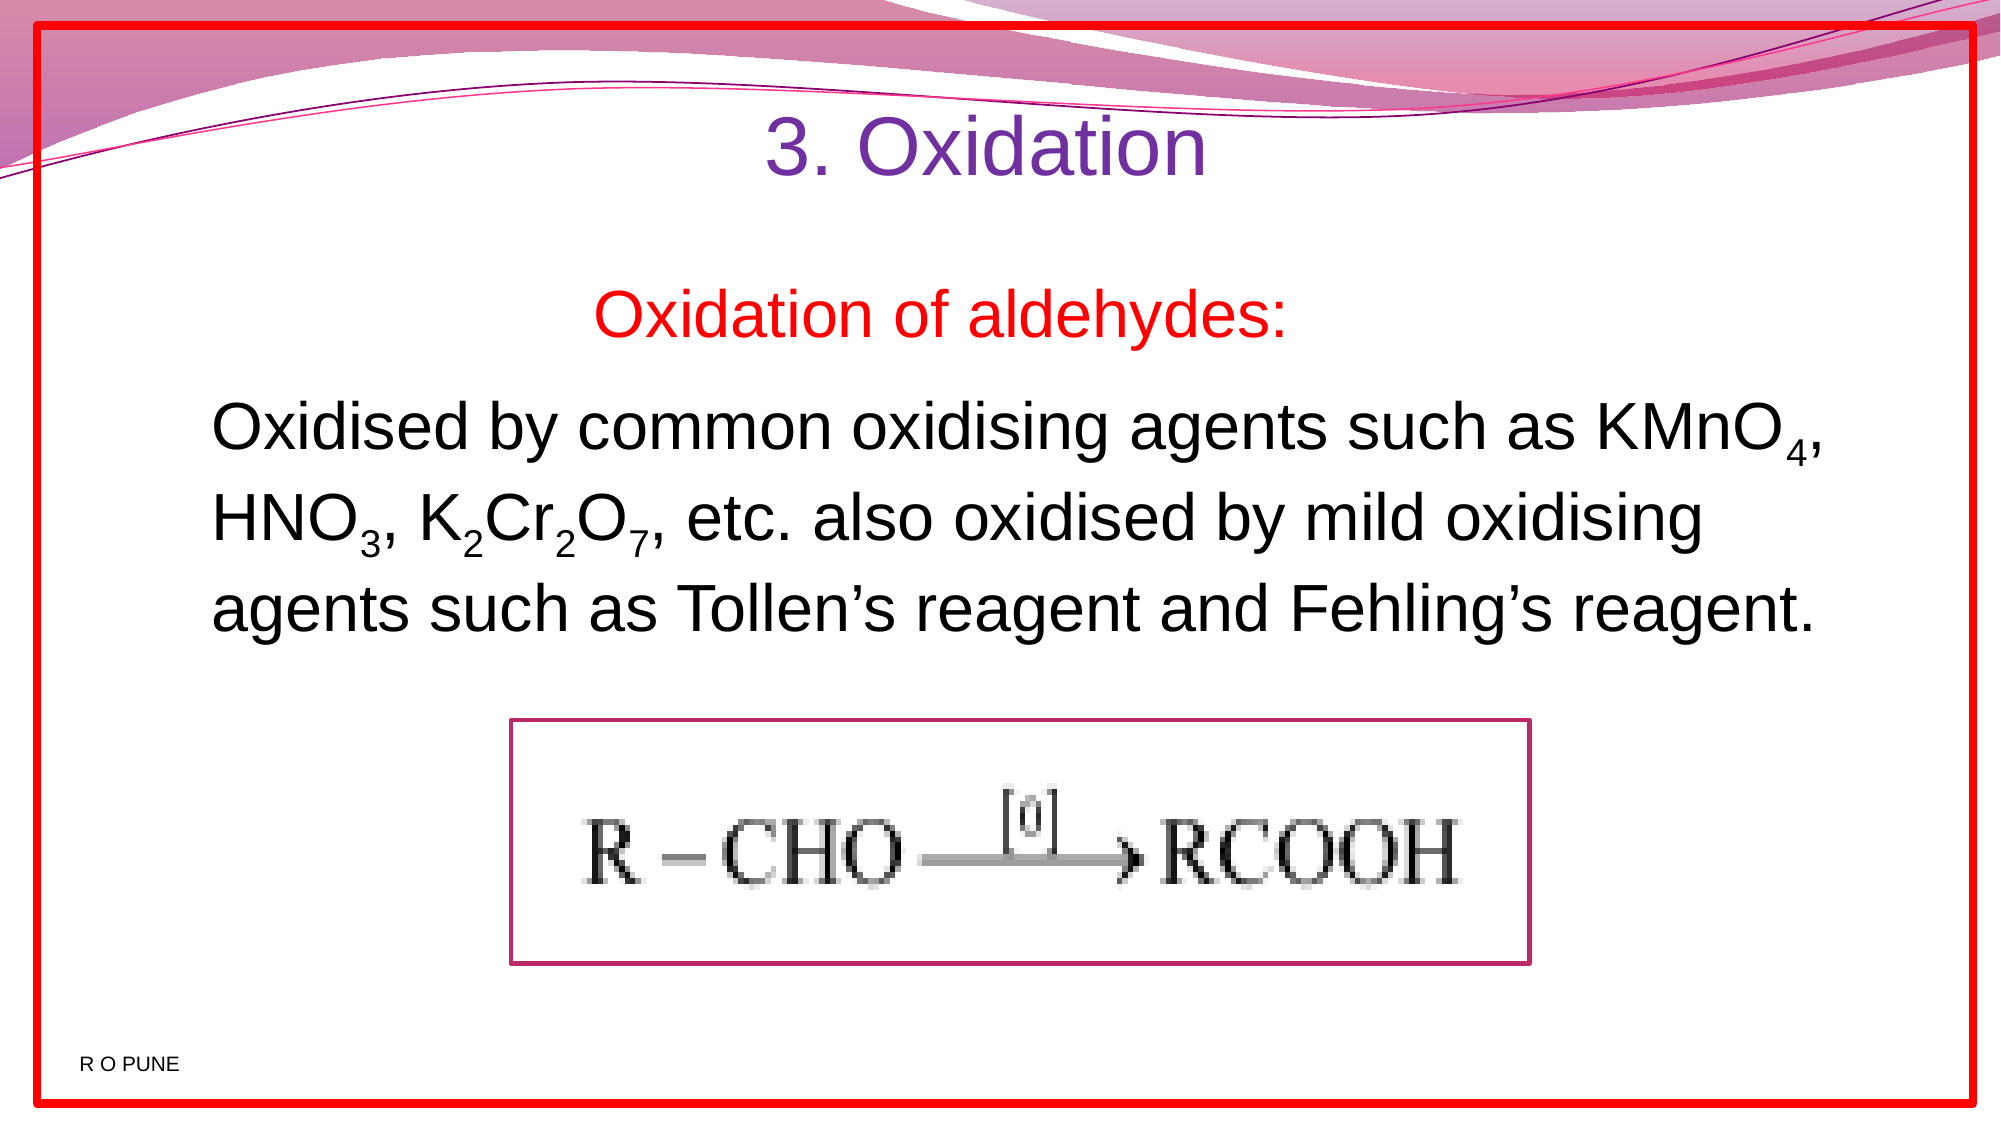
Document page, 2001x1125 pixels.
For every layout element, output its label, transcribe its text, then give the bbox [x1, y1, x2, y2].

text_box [510, 719, 1530, 964]
text_box [35, 23, 1975, 1106]
text_box a) Cannizzaro reaction [504, 722, 1537, 975]
